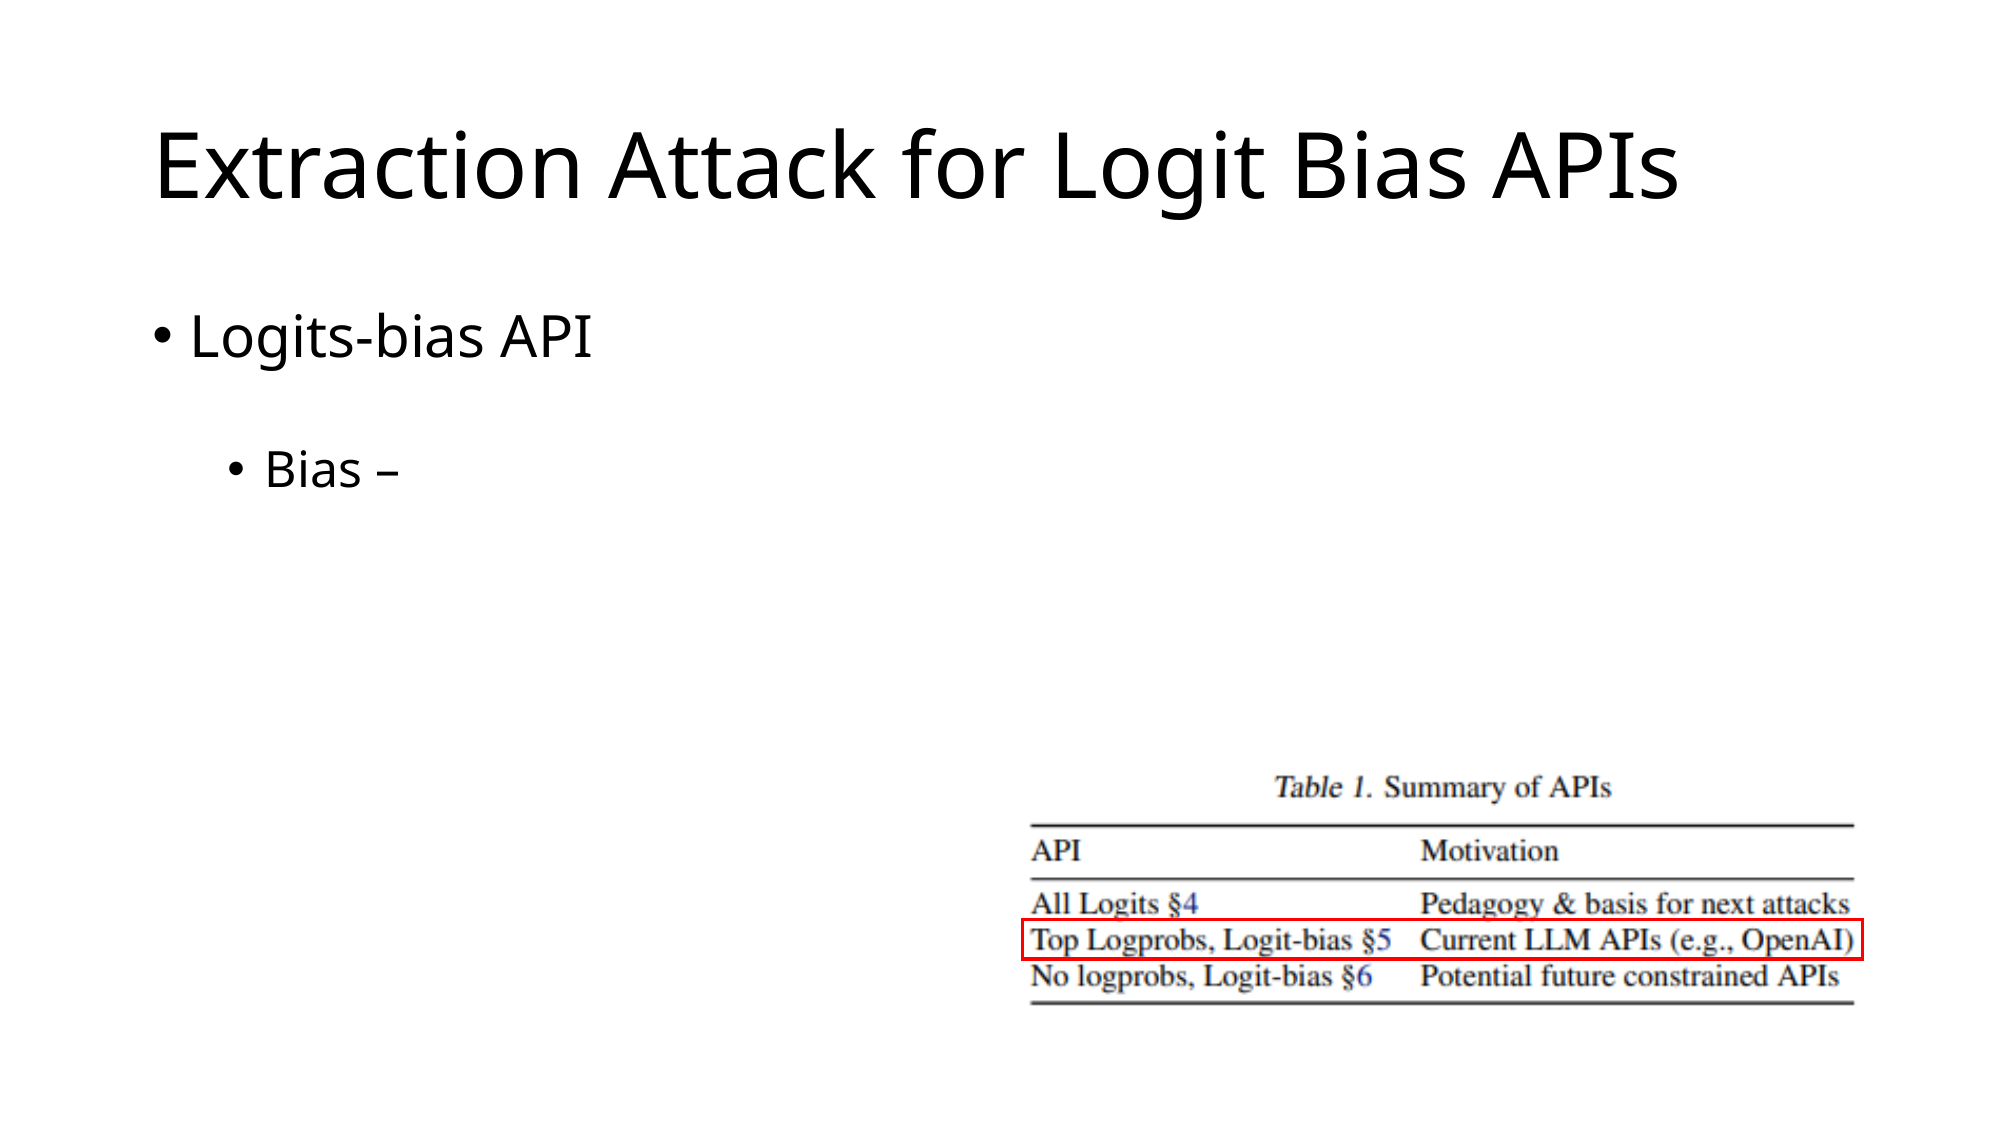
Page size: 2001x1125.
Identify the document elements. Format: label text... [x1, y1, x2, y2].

title Extraction Attack for Logit Bias APIs [137, 59, 1863, 278]
picture [1022, 768, 1863, 1014]
